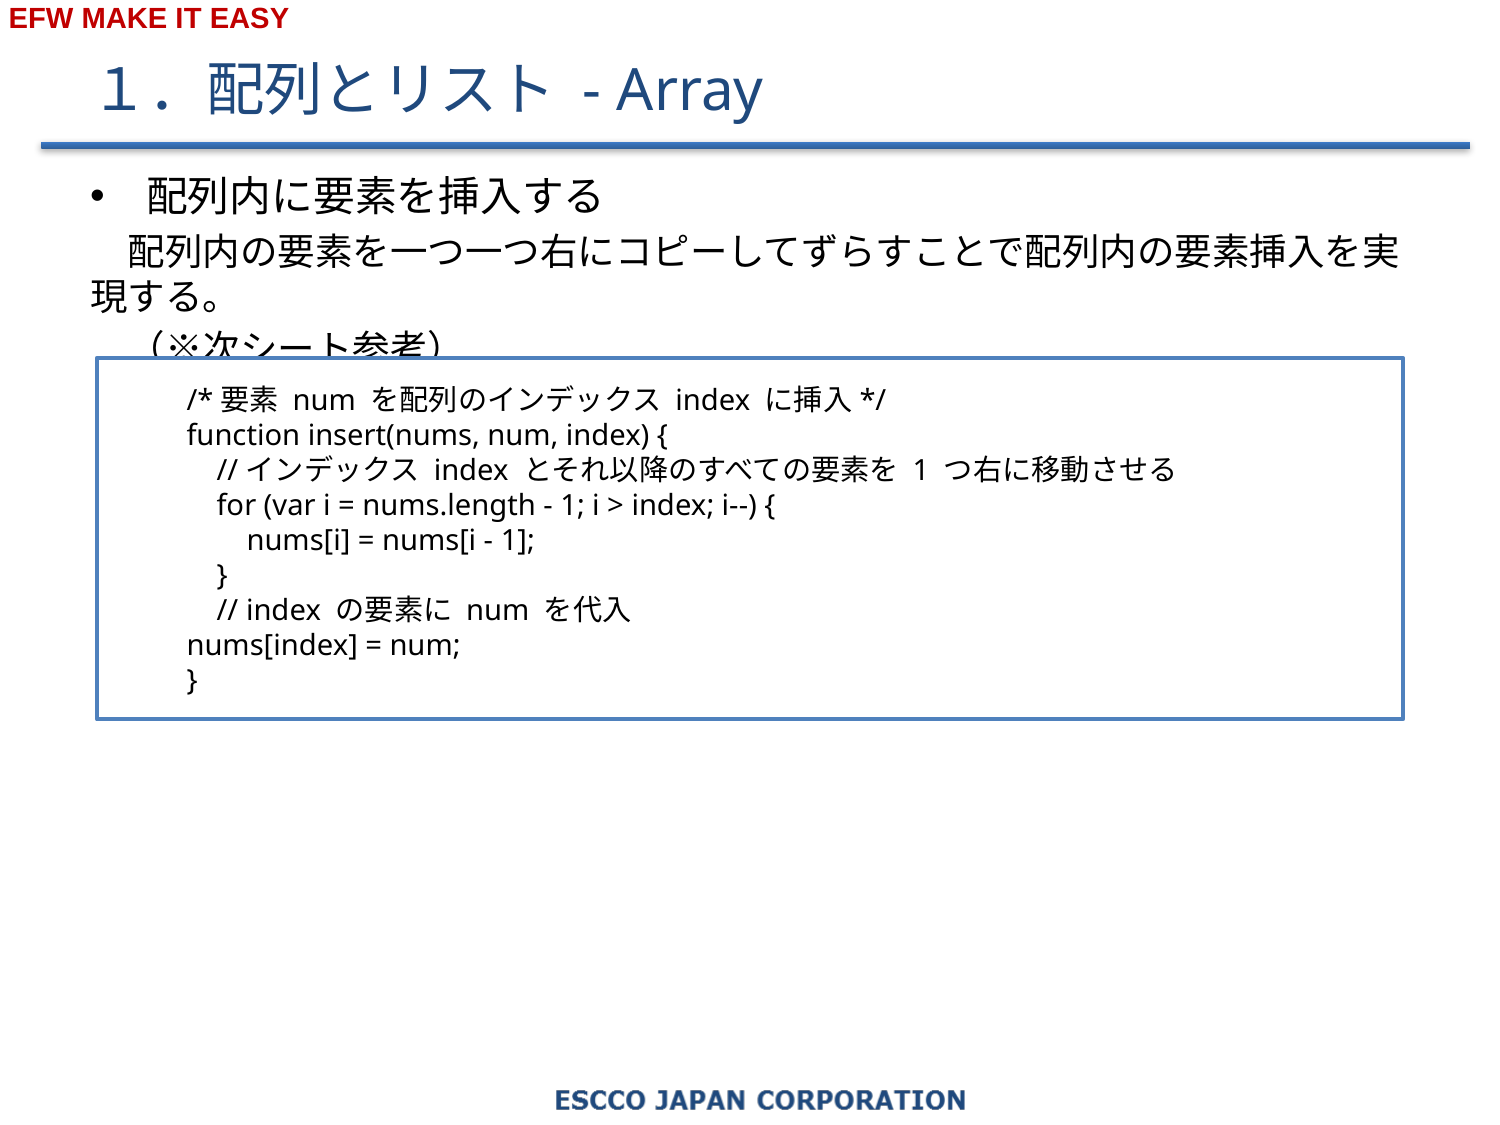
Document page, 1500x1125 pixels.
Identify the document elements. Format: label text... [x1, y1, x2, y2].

text_box /*要素 num を配列のインデックス index に挿入*/ function insert(nums, num, index) { //インデックス index とそれ以降のすべての要素を 1 つ右に移動させる for (var i = nums.length - 1; i > index; i--) { nums[i] = nums[i - 1]; } // index の要素に num を代入 nums[index] = num; } [95, 356, 1405, 721]
title １．配列とリスト - Array [75, 45, 1425, 138]
list 配列内に要素を挿入する 配列内の要素を一つ一つ右にコピーしてずらすことで配列内の要素挿入を実現する。 （※次シート参考） [75, 162, 1425, 1024]
picture [523, 1069, 999, 1125]
